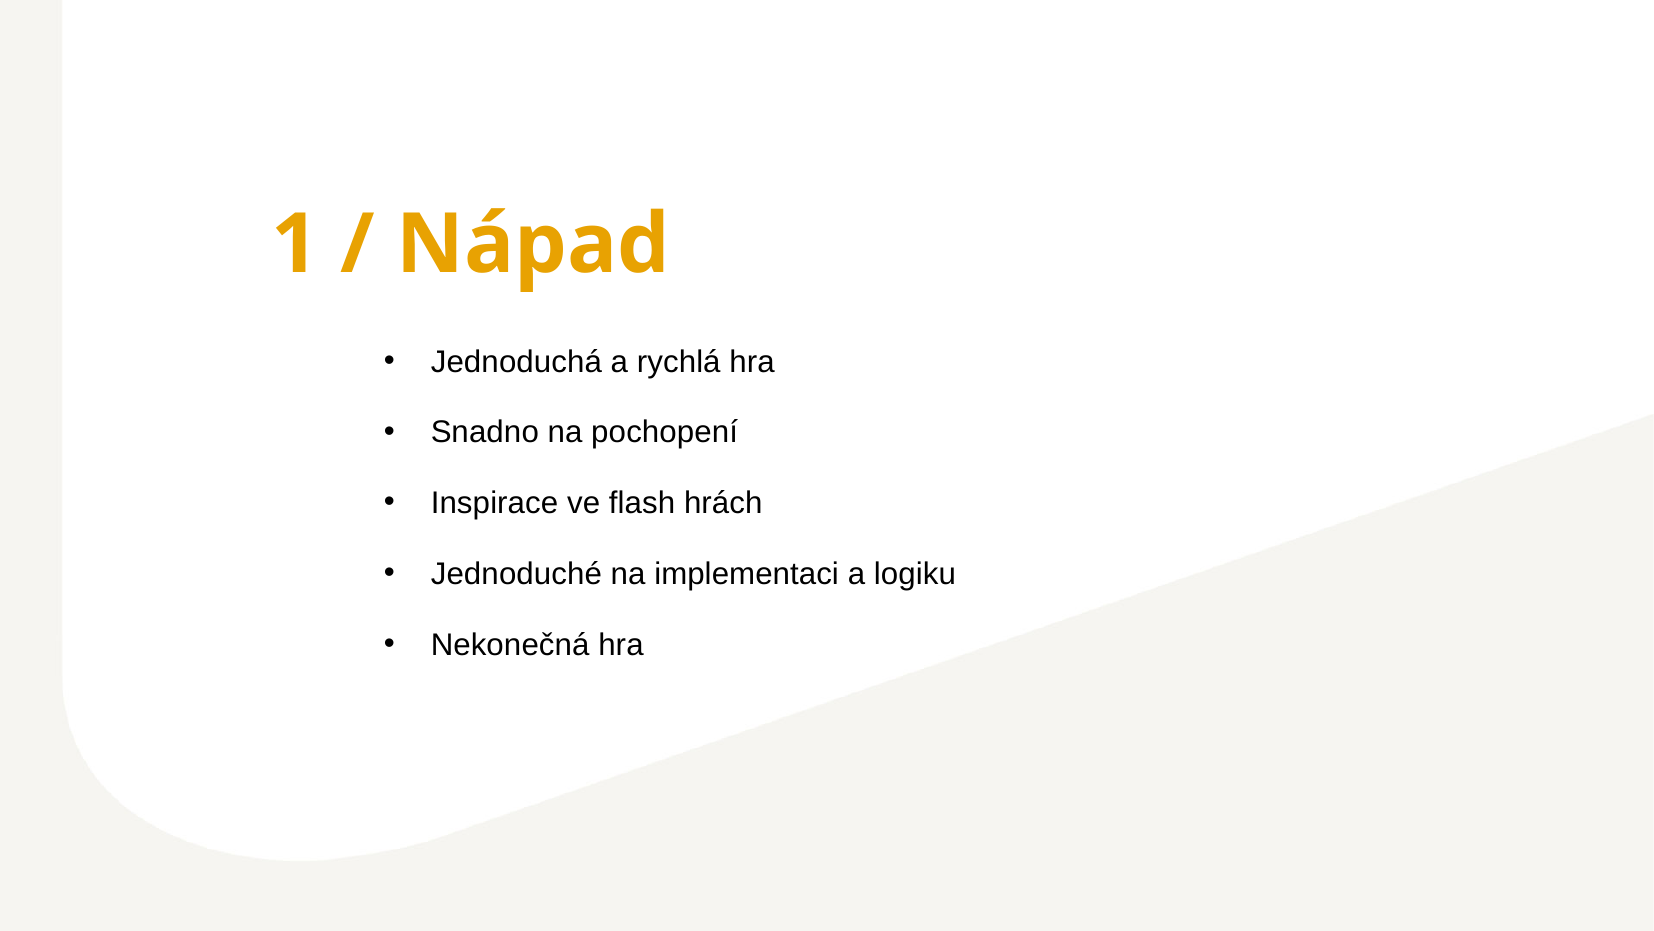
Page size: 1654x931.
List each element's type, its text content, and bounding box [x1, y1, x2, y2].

text_box 1 / Nápad [271, 188, 1311, 290]
picture [0, 0, 1654, 931]
text_box Jednoduchá a rychlá hra Snadno na pochopení Inspirace ve flash hrách Jednoduché na implementaci a logiku Nekonečná hra [383, 329, 1199, 762]
